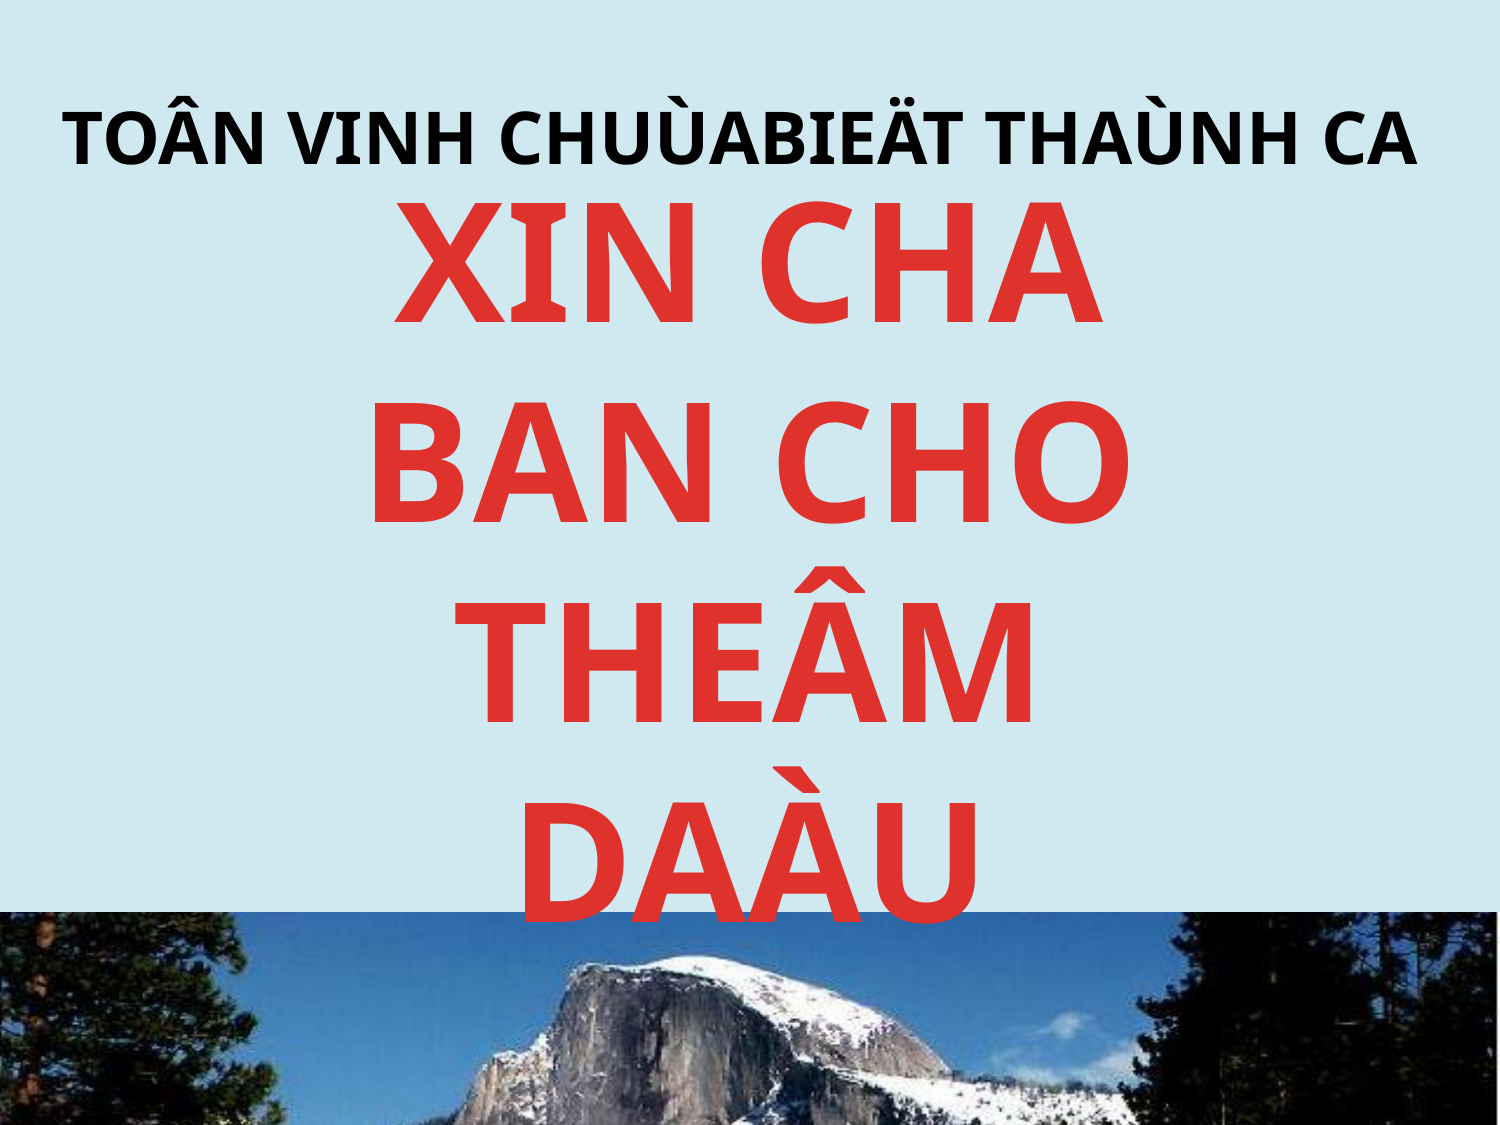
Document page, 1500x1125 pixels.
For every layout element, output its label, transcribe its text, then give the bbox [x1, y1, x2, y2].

text_box TOÂN VINH CHUÙABIEÄT THAÙNH CA [0, 83, 1500, 187]
title XIN CHA BAN CHO THEÂM DAÀU [212, 275, 1288, 838]
picture [0, 912, 1500, 1125]
